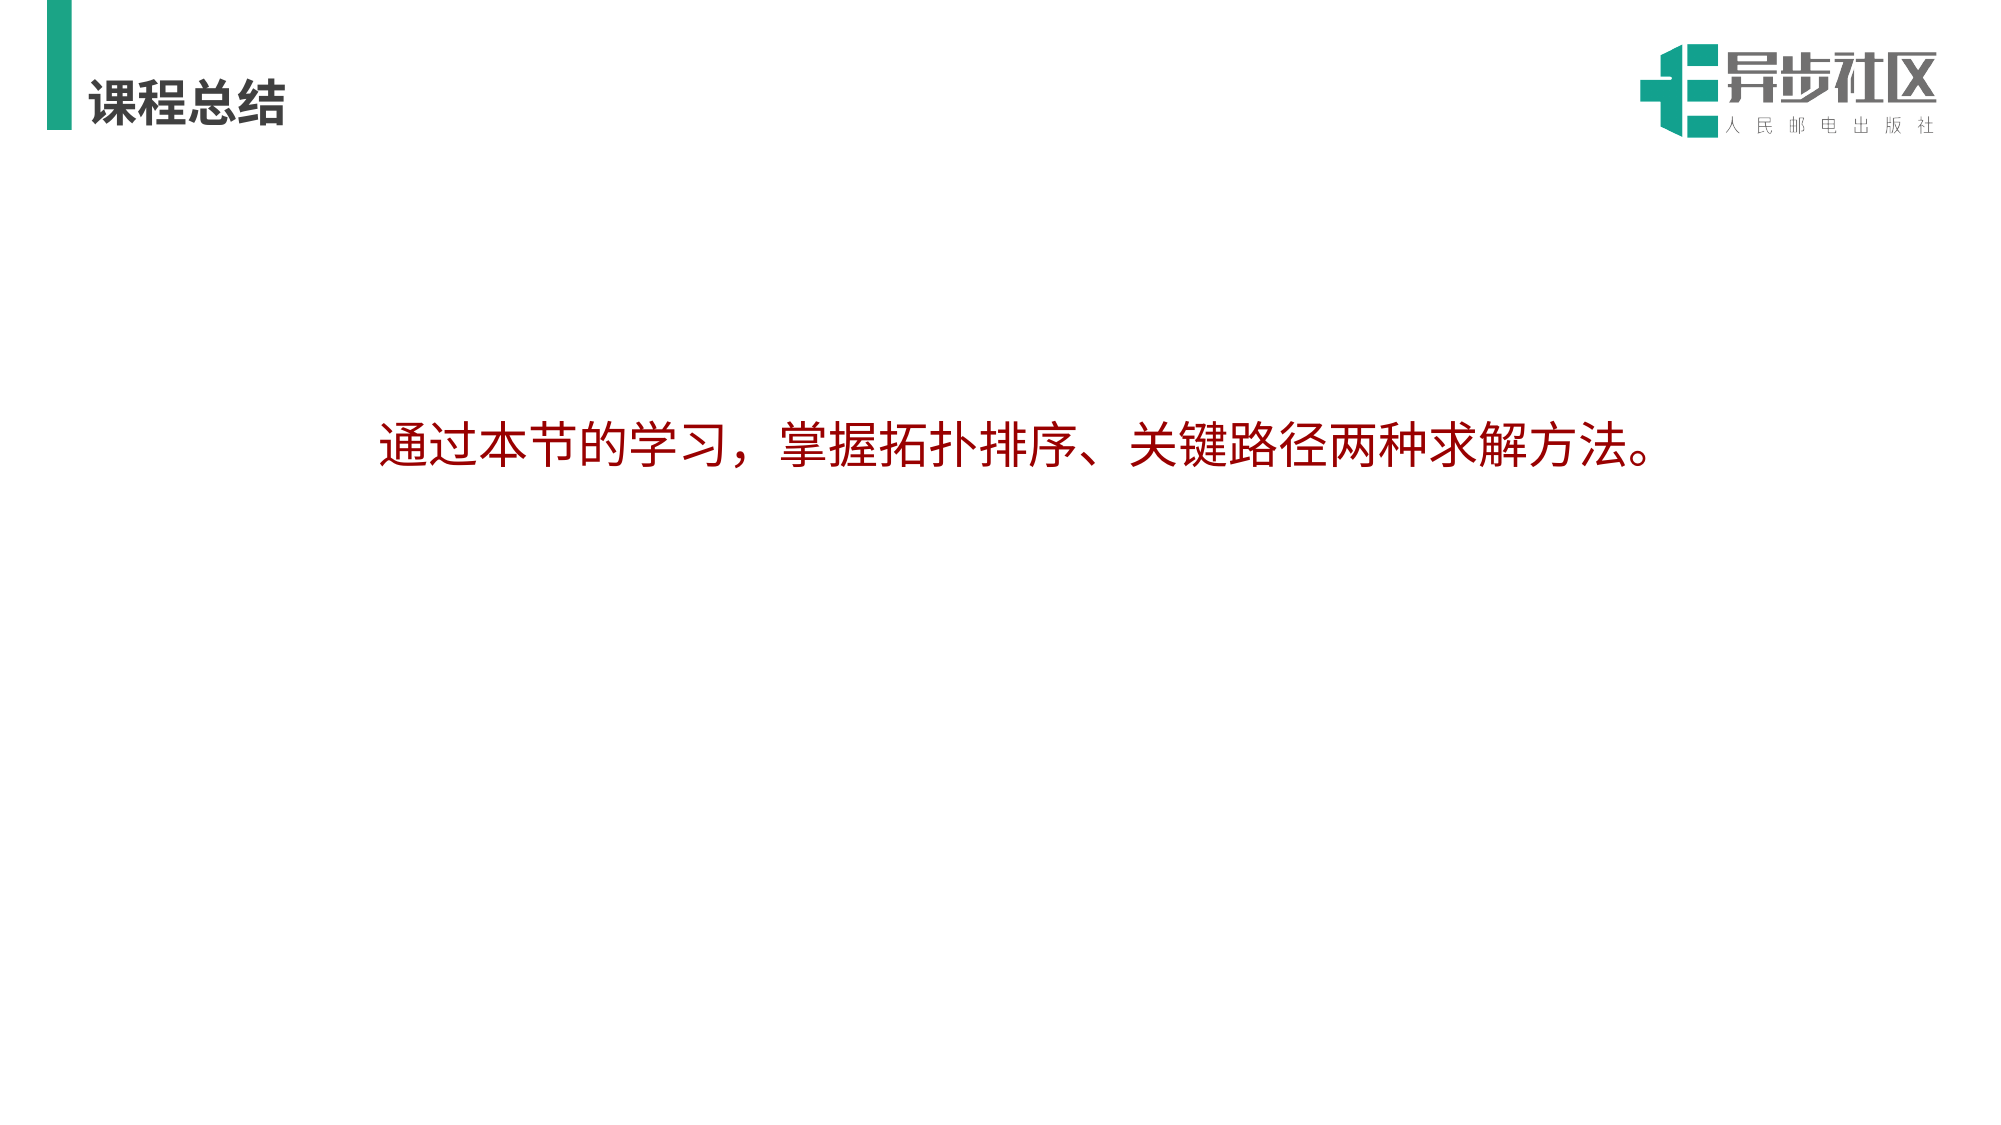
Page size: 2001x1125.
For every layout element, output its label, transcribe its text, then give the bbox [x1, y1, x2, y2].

text_box 通过本节的学习，掌握拓扑排序、关键路径两种求解方法。 [257, 376, 1743, 481]
text_box 课程总结 [72, 64, 303, 139]
text_box [46, 0, 73, 131]
picture [1639, 36, 1948, 151]
